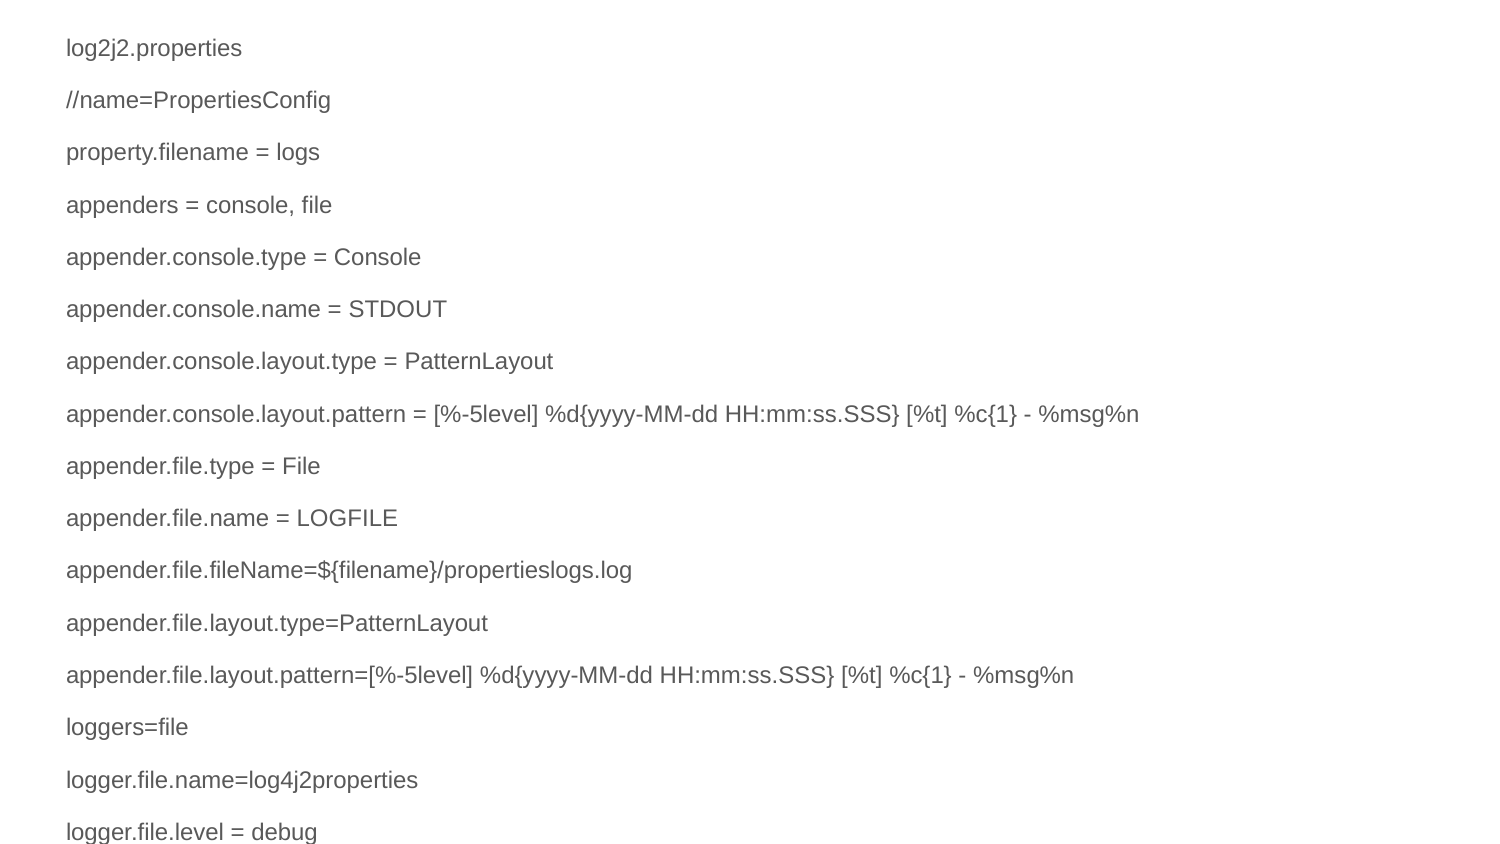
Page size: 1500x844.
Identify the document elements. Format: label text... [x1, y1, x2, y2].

list log2j2.properties //name=PropertiesConfig property.filename = logs appenders = console, file appender.console.type = Console appender.console.name = STDOUT appender.console.layout.type = PatternLayout appender.console.layout.pattern = [%-5level] %d{yyyy-MM-dd HH:mm:ss.SSS} [%t] %c{1} - %msg%n appender.file.type = File appender.file.name = LOGFILE appender.file.fileName=${filename}/propertieslogs.log appender.file.layout.type=PatternLayout appender.file.layout.pattern=[%-5level] %d{yyyy-MM-dd HH:mm:ss.SSS} [%t] %c{1} - %msg%n loggers=file logger.file.name=log4j2properties logger.file.level = debug logger.file.appenderRefs = file logger.file.appenderRef.file.ref = LOGFILE rootLogger.level = debug rootLogger.appenderRefs = stdout rootLogger.appenderRef.stdout.ref = STDOUT [51, 19, 1449, 580]
